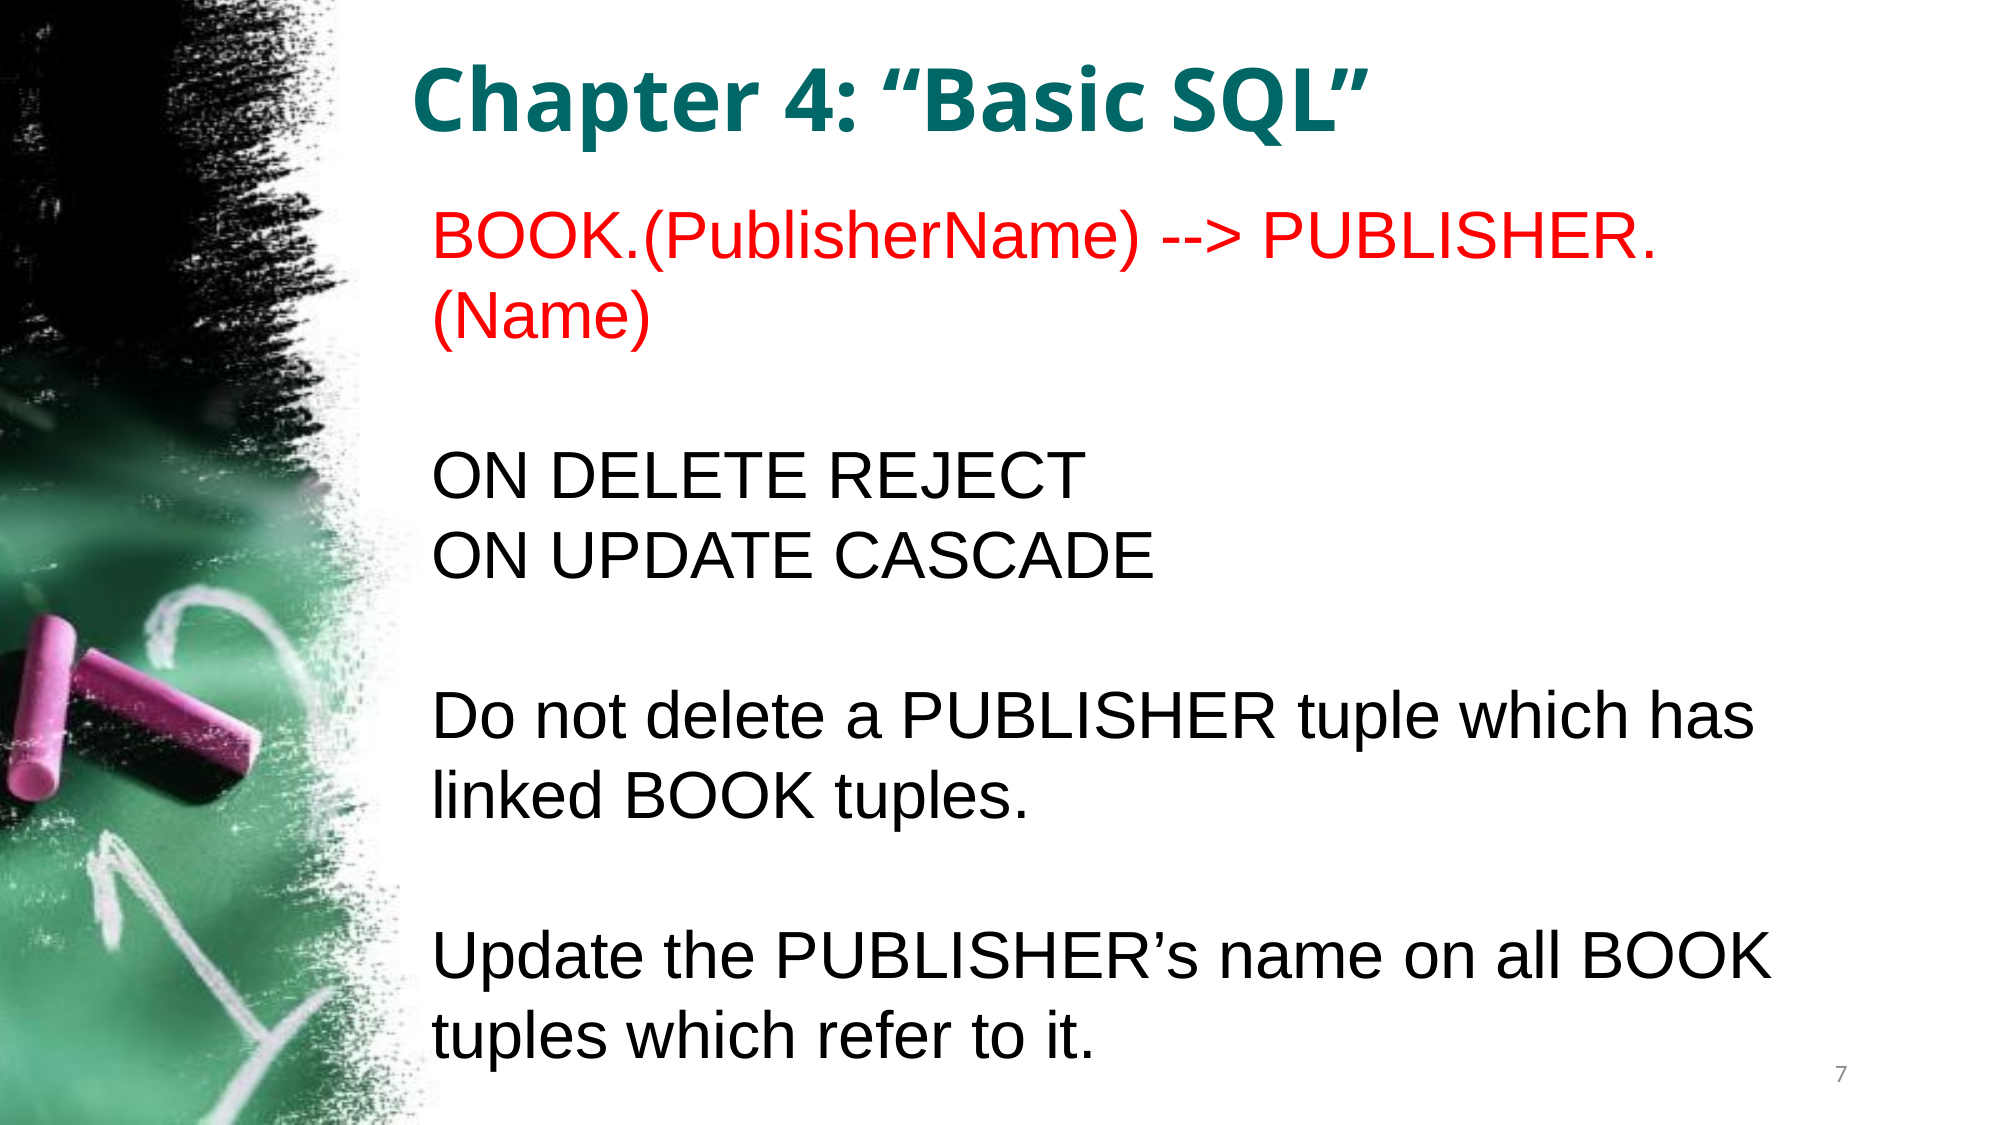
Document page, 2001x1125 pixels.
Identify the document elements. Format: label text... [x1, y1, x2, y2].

text_box BOOK.(PublisherName) --> PUBLISHER.(Name) ON DELETE REJECT ON UPDATE CASCADE Do not delete a PUBLISHER tuple which has linked BOOK tuples. Update the PUBLISHER’s name on all BOOK tuples which refer to it. [416, 184, 1811, 1080]
picture [0, 0, 2001, 1125]
text_box Chapter 4: “Basic SQL” [396, 36, 1408, 157]
slide_number 7 [1412, 1042, 1863, 1103]
